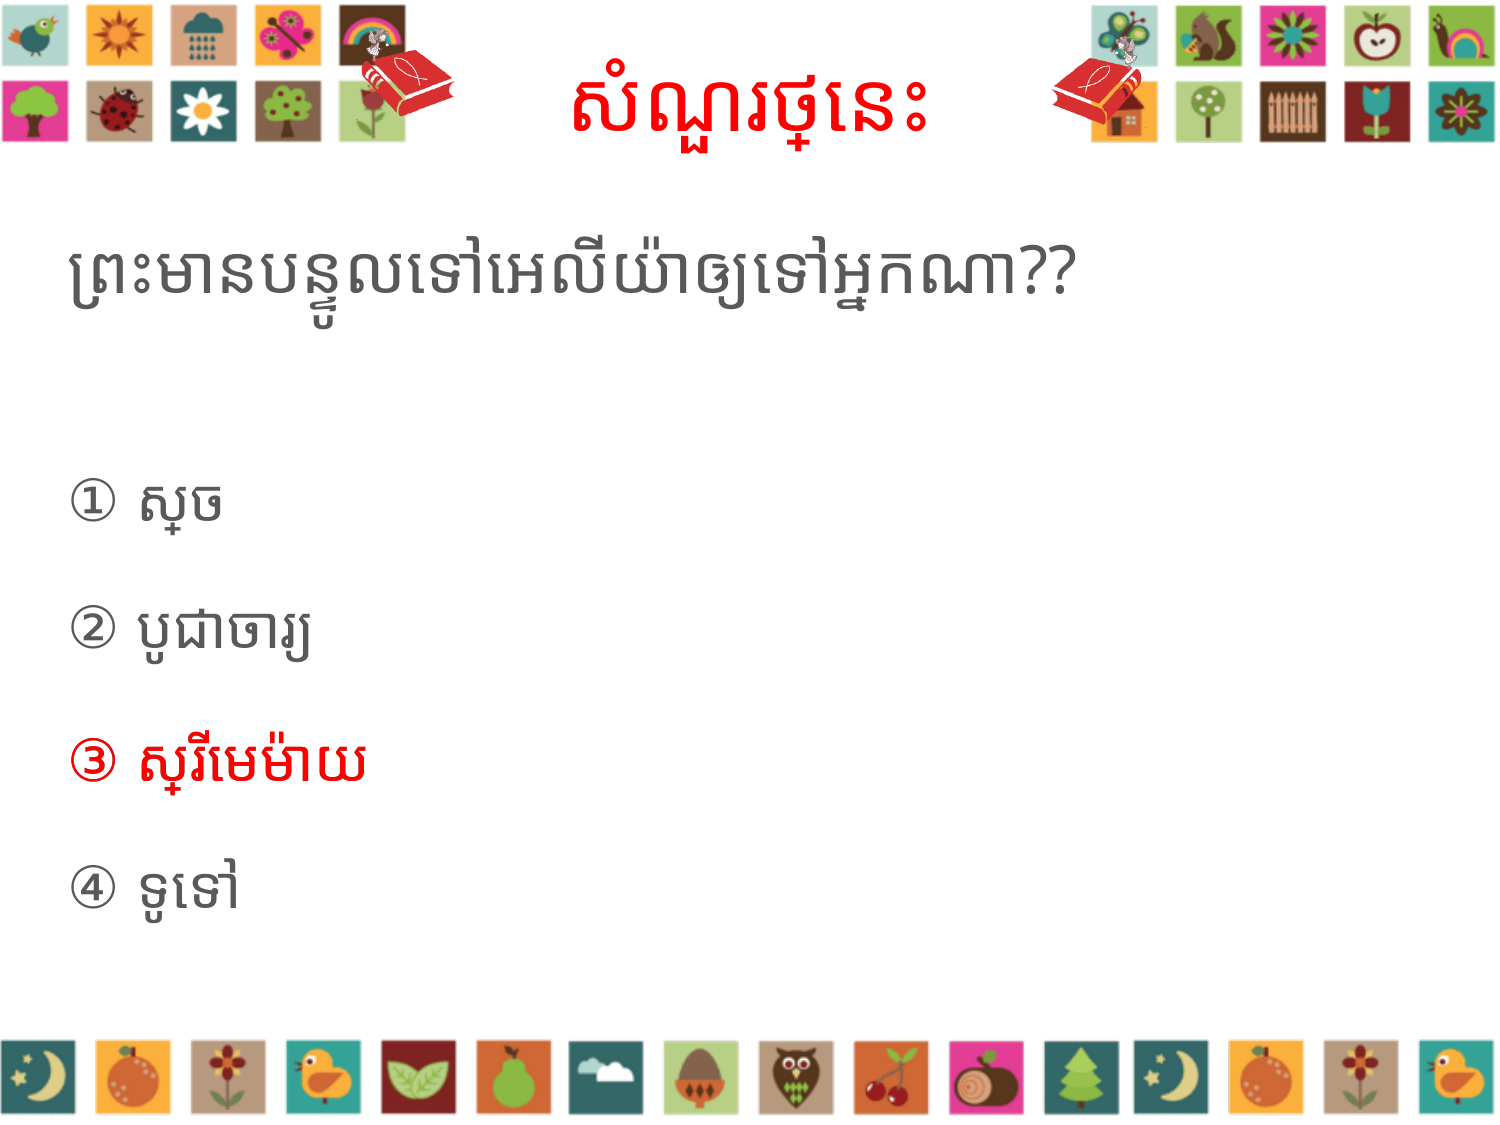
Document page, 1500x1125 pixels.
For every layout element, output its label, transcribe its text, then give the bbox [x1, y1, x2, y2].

picture [1019, 3, 1500, 150]
text_box ③ ស្ត្រីមេម៉ាយ [53, 716, 1483, 801]
text_box ព្រះ​មាន​បន្ទូល​ទៅ​អេលីយ៉ា​ឲ្យ​ទៅ​អ្នកណា?? [53, 219, 1436, 315]
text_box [0, 1028, 1500, 1118]
picture [0, 3, 487, 150]
text_box ② បូជាចារ្យ [53, 582, 1436, 668]
text_box សំណួរថ្ងៃនេះ [422, 41, 1081, 156]
text_box ① ស្តេច [53, 456, 1436, 541]
text_box ④ ទូទៅ [53, 842, 1483, 928]
